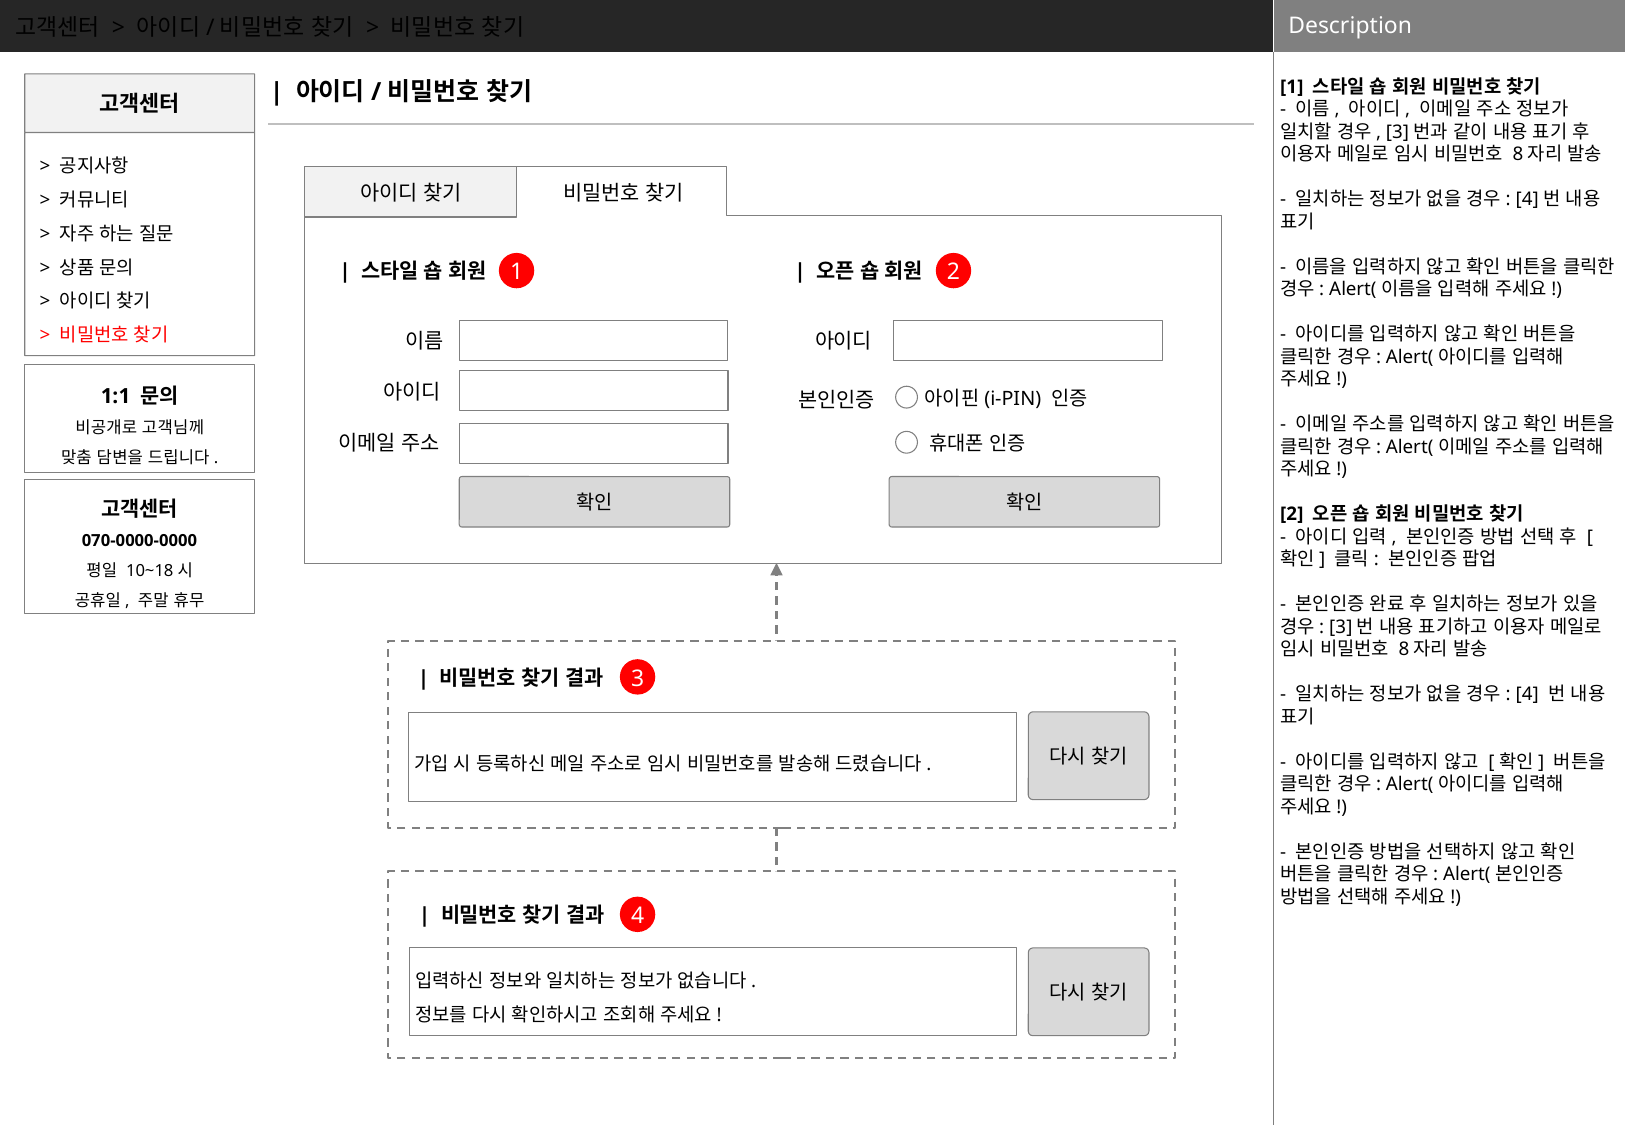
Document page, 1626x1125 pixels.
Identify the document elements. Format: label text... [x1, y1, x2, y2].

text_box | 아이디/비밀번호 찾기 [248, 68, 663, 113]
text_box > 공지사항 > 커뮤니티 > 자주 하는 질문 > 상품 문의 > 아이디 찾기 > 비밀번호 찾기 [22, 134, 257, 358]
text_box 1 [496, 250, 537, 291]
text_box 고객센터 [22, 71, 257, 135]
text_box 이메일 주소 [323, 421, 455, 462]
text_box 아이디 [799, 320, 887, 360]
text_box [303, 213, 1224, 565]
text_box 1:1 문의 비공개로 고객님께 맞춤 담변을 드립니다. [24, 364, 255, 473]
text_box 아이디 찾기 [303, 165, 515, 219]
text_box 가입 시 등록하신 메일 주소로 임시 비밀번호를 발송해 드렸습니다. [779, 712, 1017, 802]
text_box [779, 639, 1177, 830]
text_box 확인 [887, 474, 1162, 530]
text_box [895, 424, 1044, 461]
text_box | 오픈 숍 회원 [779, 250, 938, 291]
text_box 2 [933, 250, 974, 291]
text_box [1] 스타일 숍 회원 비밀번호 찾기 - 이름, 아이디, 이메일 주소 정보가 일치할 경우, [3]번과 같이 내용 표기 후 이용자 메일로 임시 비밀번호 8자리 발송 - 일치하는 정보가 없을 경우: [4]번 내용 표기 - 이름을 입력하지 않고 확인 버튼을 클릭한 경우: Alert(이름을 입력해 주세요!) - 아이디를 입력하지 않고 확인 버튼을 클릭한 경우: Alert(아이디를 입력해 주세요!) - 이메일 주소를 입력하지 않고 확인 버튼을 클릭한 경우: Alert(이메일 주소를 입력해 주세요!) [2] 오픈 숍 회원 비밀번호 찾기 - 아이디 입력, 본인인증 방법 선택 후 [확인] 클릭: 본인인증 팝업 - 본인인증 완료 후 일치하는 정보가 있을 경우: [3]번 내용 표기하고 이용자 메일로 임시 비밀번호 8자리 발송 - 일치하는 정보가 없을 경우: [4] 번 내용 표기 - 아이디를 입력하지 않고 [확인] 버튼을 클릭한 경우: Alert(아이디를 입력해 주세요!) - 본인인증 방법을 선택하지 않고 확인 버튼을 클릭한 경우: Alert(본인인증 방법을 선택해 주세요!) [1272, 50, 1625, 1125]
text_box [386, 869, 1177, 1061]
text_box 4 [617, 894, 658, 935]
text_box [893, 320, 1163, 361]
text_box 3 [617, 657, 658, 697]
text_box [459, 423, 729, 464]
text_box | 스타일 숍 회원 [324, 250, 502, 291]
text_box [386, 639, 772, 830]
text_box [895, 378, 1101, 416]
text_box [459, 320, 728, 361]
text_box 고객센터 070-0000-0000 평일 10~18시 공휴일, 주말 휴무 [24, 479, 255, 614]
text_box 이름 [390, 320, 459, 361]
text_box 확인 [457, 474, 732, 530]
text_box | 비밀번호 찾기 결과 [404, 894, 620, 935]
text_box 본인인증 [783, 379, 889, 419]
list 고객센터 > 아이디/비밀번호 찾기 > 비밀번호 찾기 [0, 0, 1238, 52]
text_box 다시 찾기 [1026, 709, 1152, 802]
text_box 가입 시 등록하신 메일 주소로 임시 비밀번호를 발송해 드렸습니다. [408, 712, 772, 802]
text_box 비밀번호 찾기 [515, 165, 731, 219]
text_box | 비밀번호 찾기 결과 [403, 656, 619, 697]
text_box 입력하신 정보와 일치하는 정보가 없습니다. 정보를 다시 확인하시고 조회해 주세요! [409, 947, 1017, 1036]
text_box 아이디 [368, 371, 456, 412]
text_box [459, 370, 729, 411]
text_box 다시 찾기 [1026, 945, 1152, 1038]
